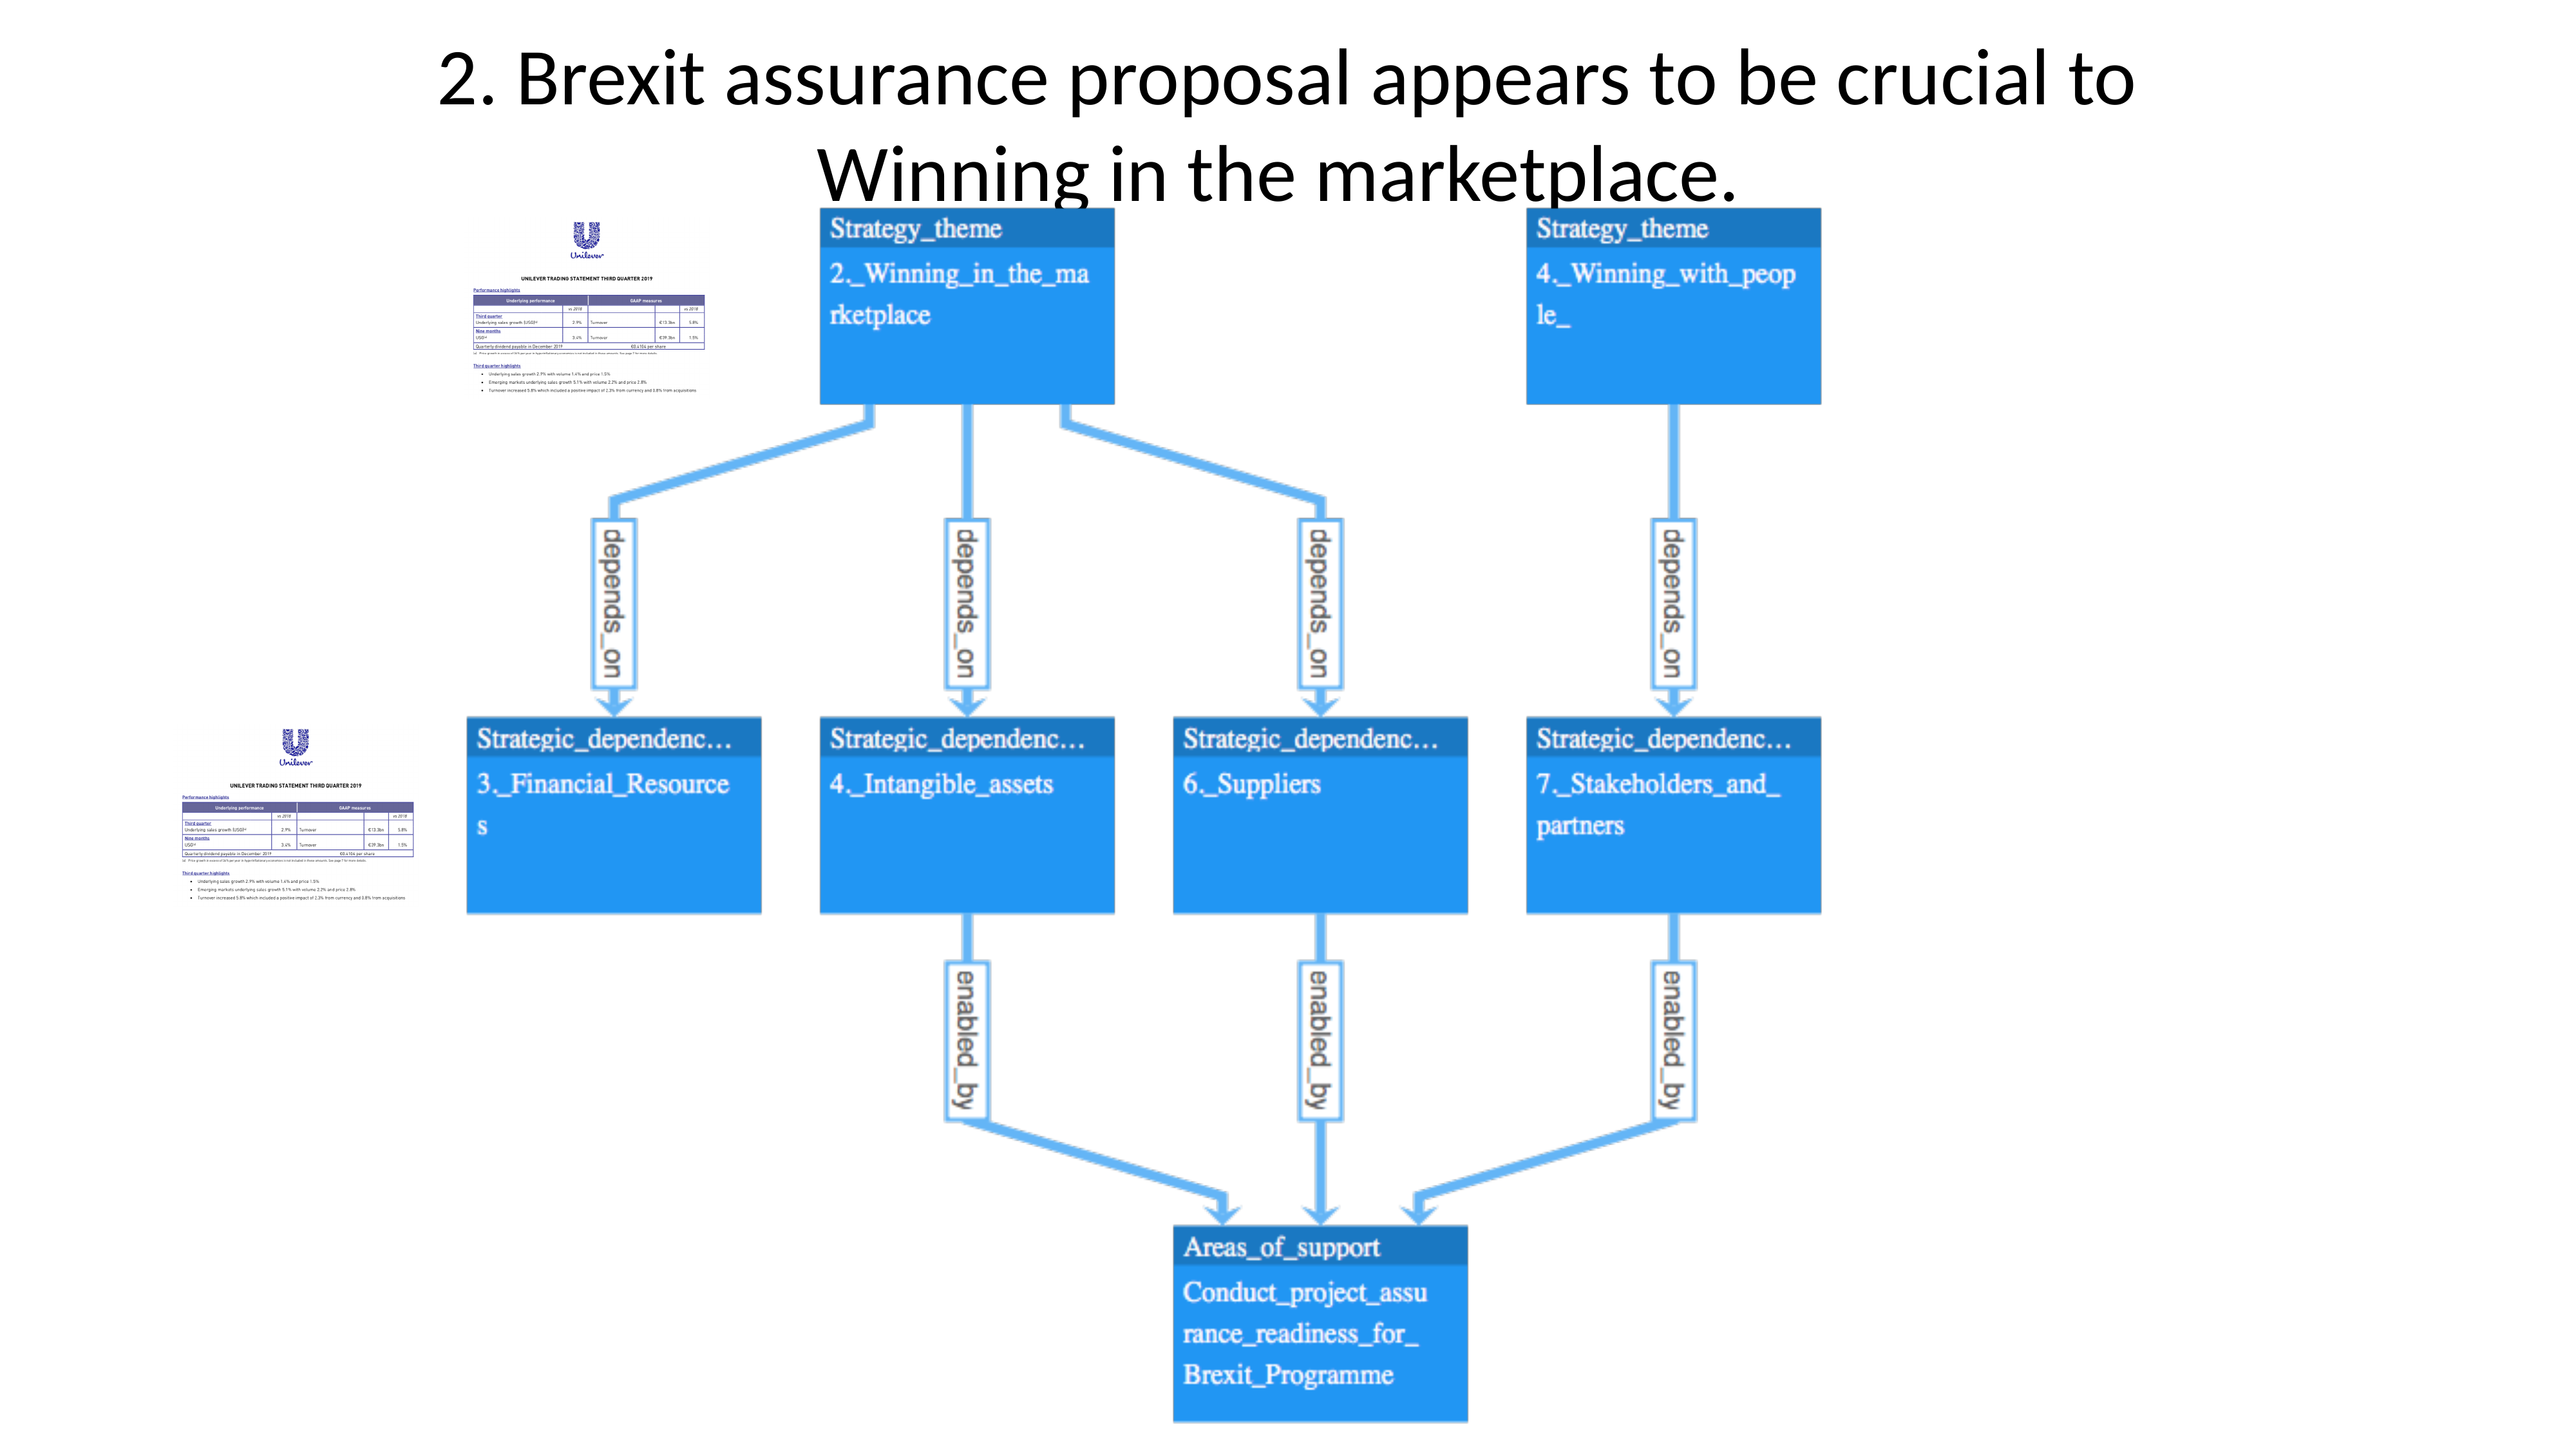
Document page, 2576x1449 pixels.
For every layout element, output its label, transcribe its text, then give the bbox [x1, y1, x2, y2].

title 2. Brexit assurance proposal appears to be crucial to Winning in the marketplace. [418, 0, 2158, 242]
picture [173, 160, 1871, 1449]
